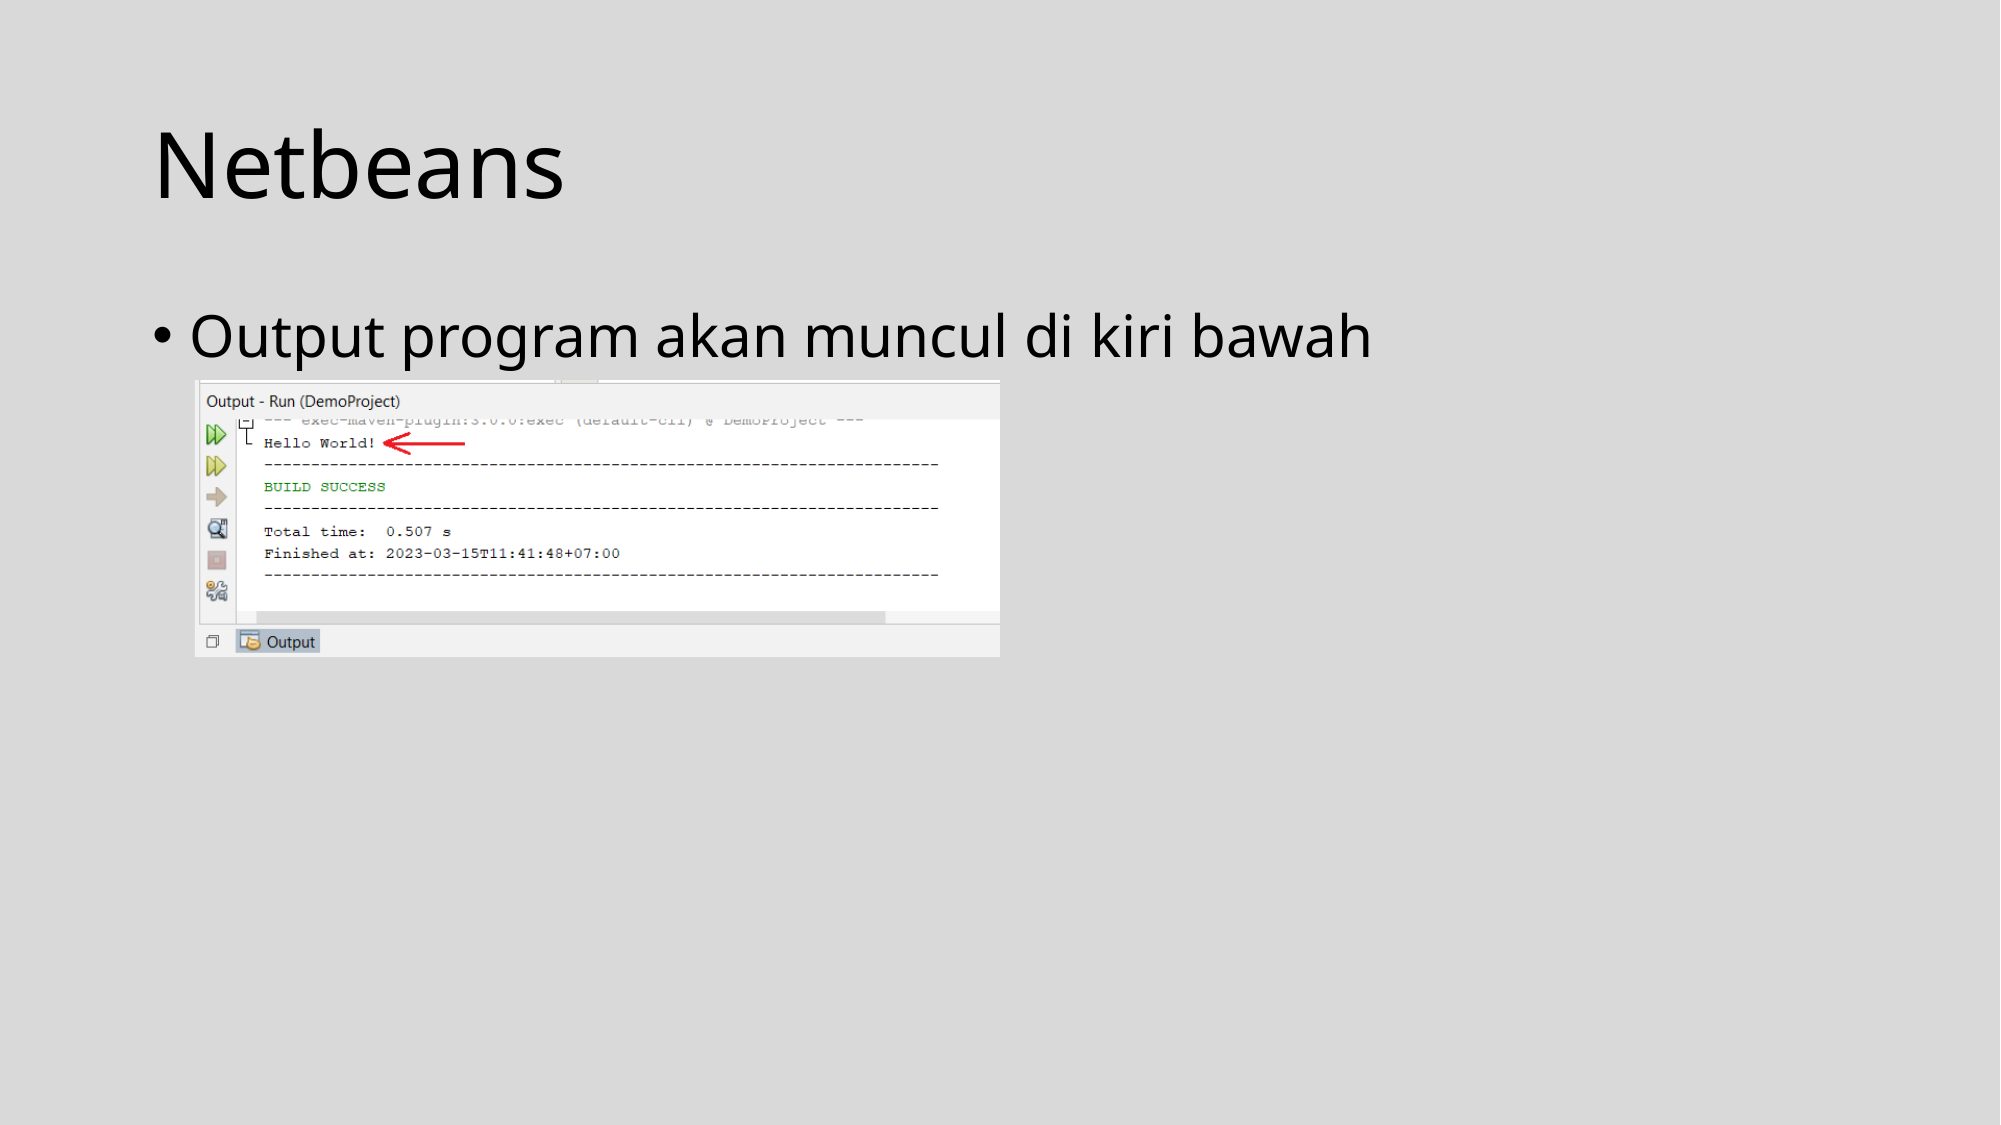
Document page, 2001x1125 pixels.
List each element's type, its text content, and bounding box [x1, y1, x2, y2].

title Netbeans [137, 59, 1863, 278]
picture [194, 380, 1000, 657]
list Output program akan muncul di kiri bawah [137, 299, 1863, 1014]
